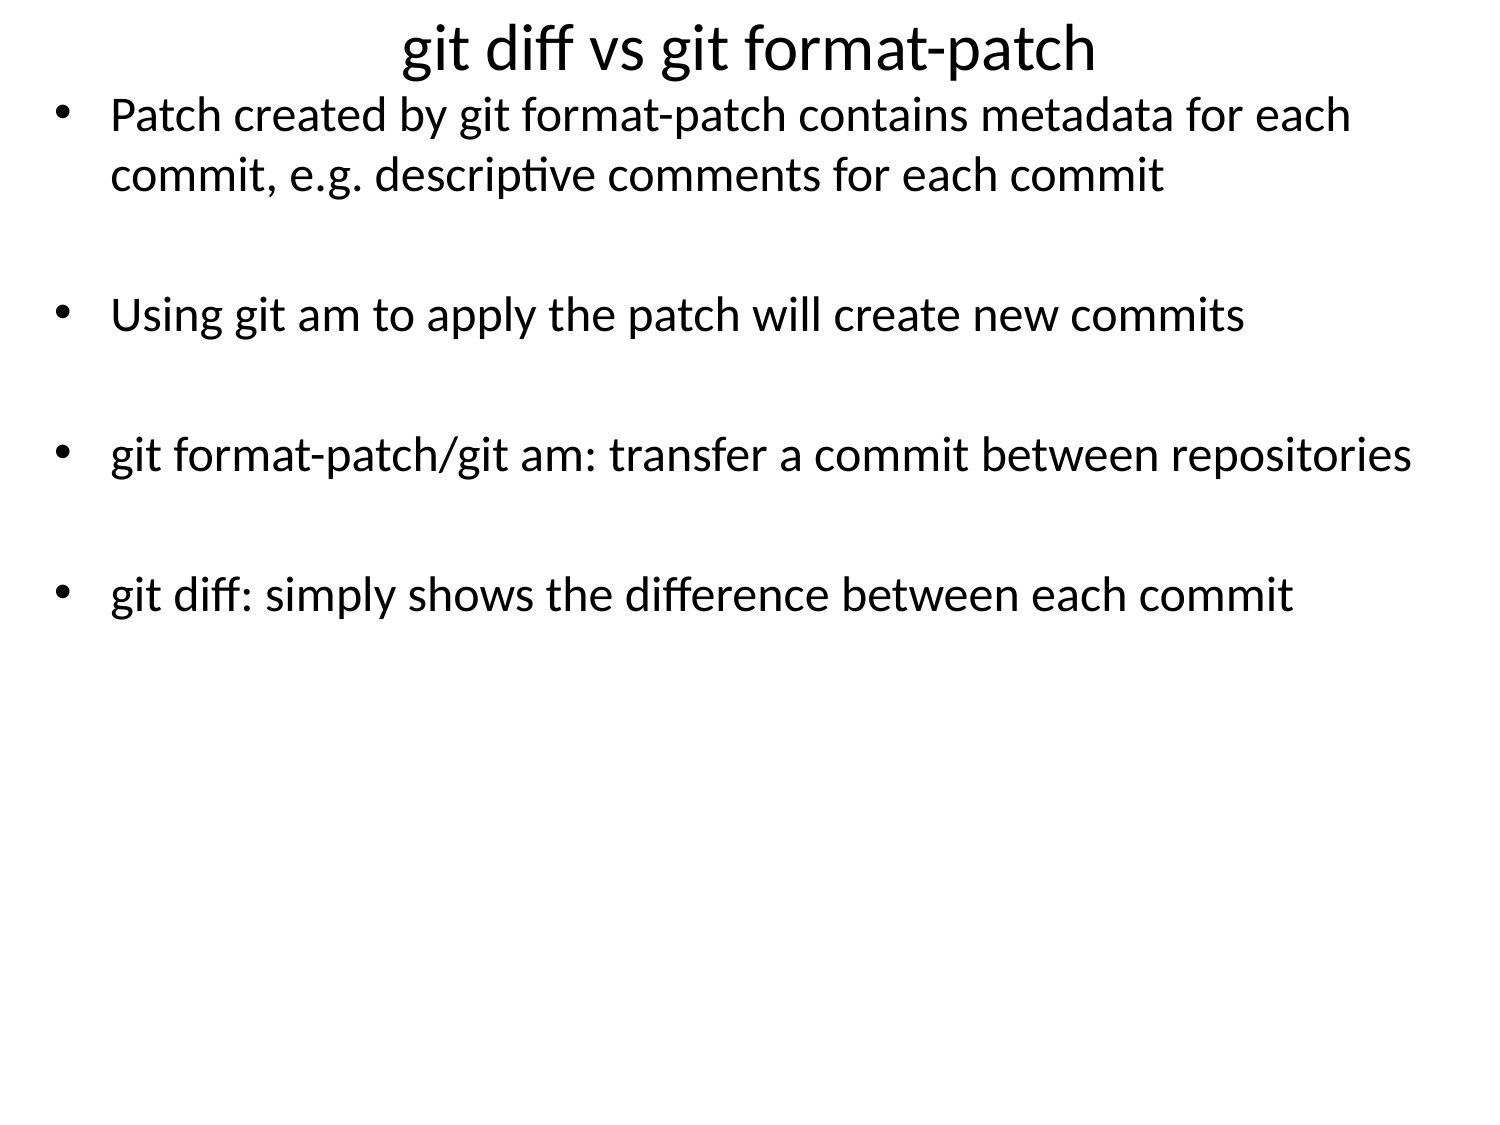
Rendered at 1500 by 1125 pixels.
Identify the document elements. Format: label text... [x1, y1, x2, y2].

text_box Patch created by git format-patch contains metadata for each commit, e.g. descriptive comments for each commit Using git am to apply the patch will create new commits git format-patch/git am: transfer a commit between repositories git diff: simply shows the difference between each commit [39, 73, 1461, 1103]
title git diff vs git format-patch [75, 0, 1425, 73]
